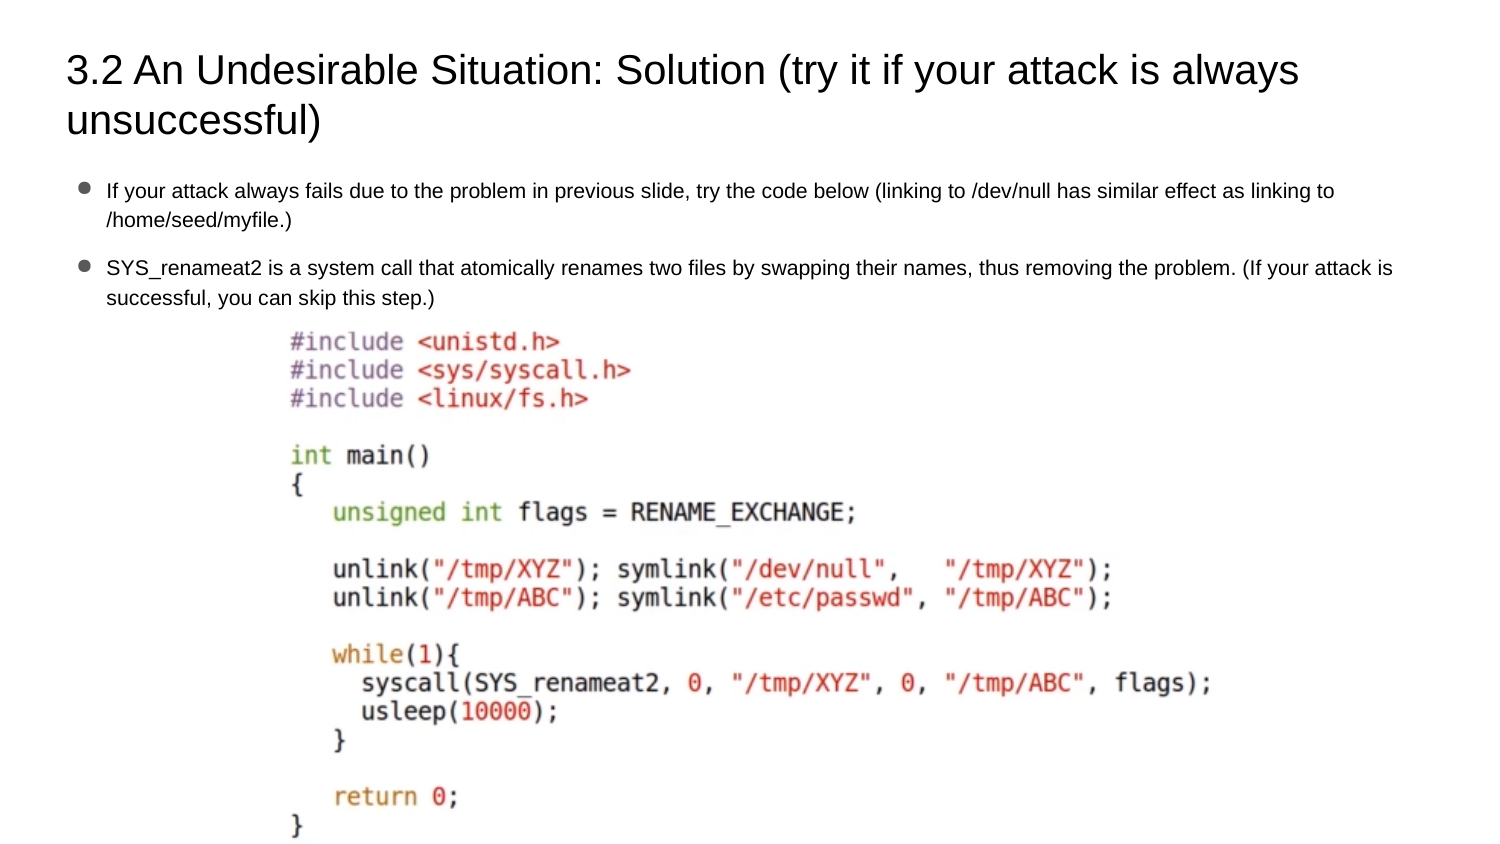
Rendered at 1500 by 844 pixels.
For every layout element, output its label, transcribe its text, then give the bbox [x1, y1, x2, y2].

title 3.2 An Undesirable Situation: Solution (try it if your attack is always unsuccessful) [51, 28, 1484, 211]
list If your attack always fails due to the problem in previous slide, try the code below (linking to /dev/null has similar effect as linking to /home/seed/myfile.) SYS_renameat2 is a system call that atomically renames two files by swapping their names, thus removing the problem. (If your attack is successful, you can skip this step.) [51, 157, 1449, 327]
picture [284, 325, 1216, 844]
